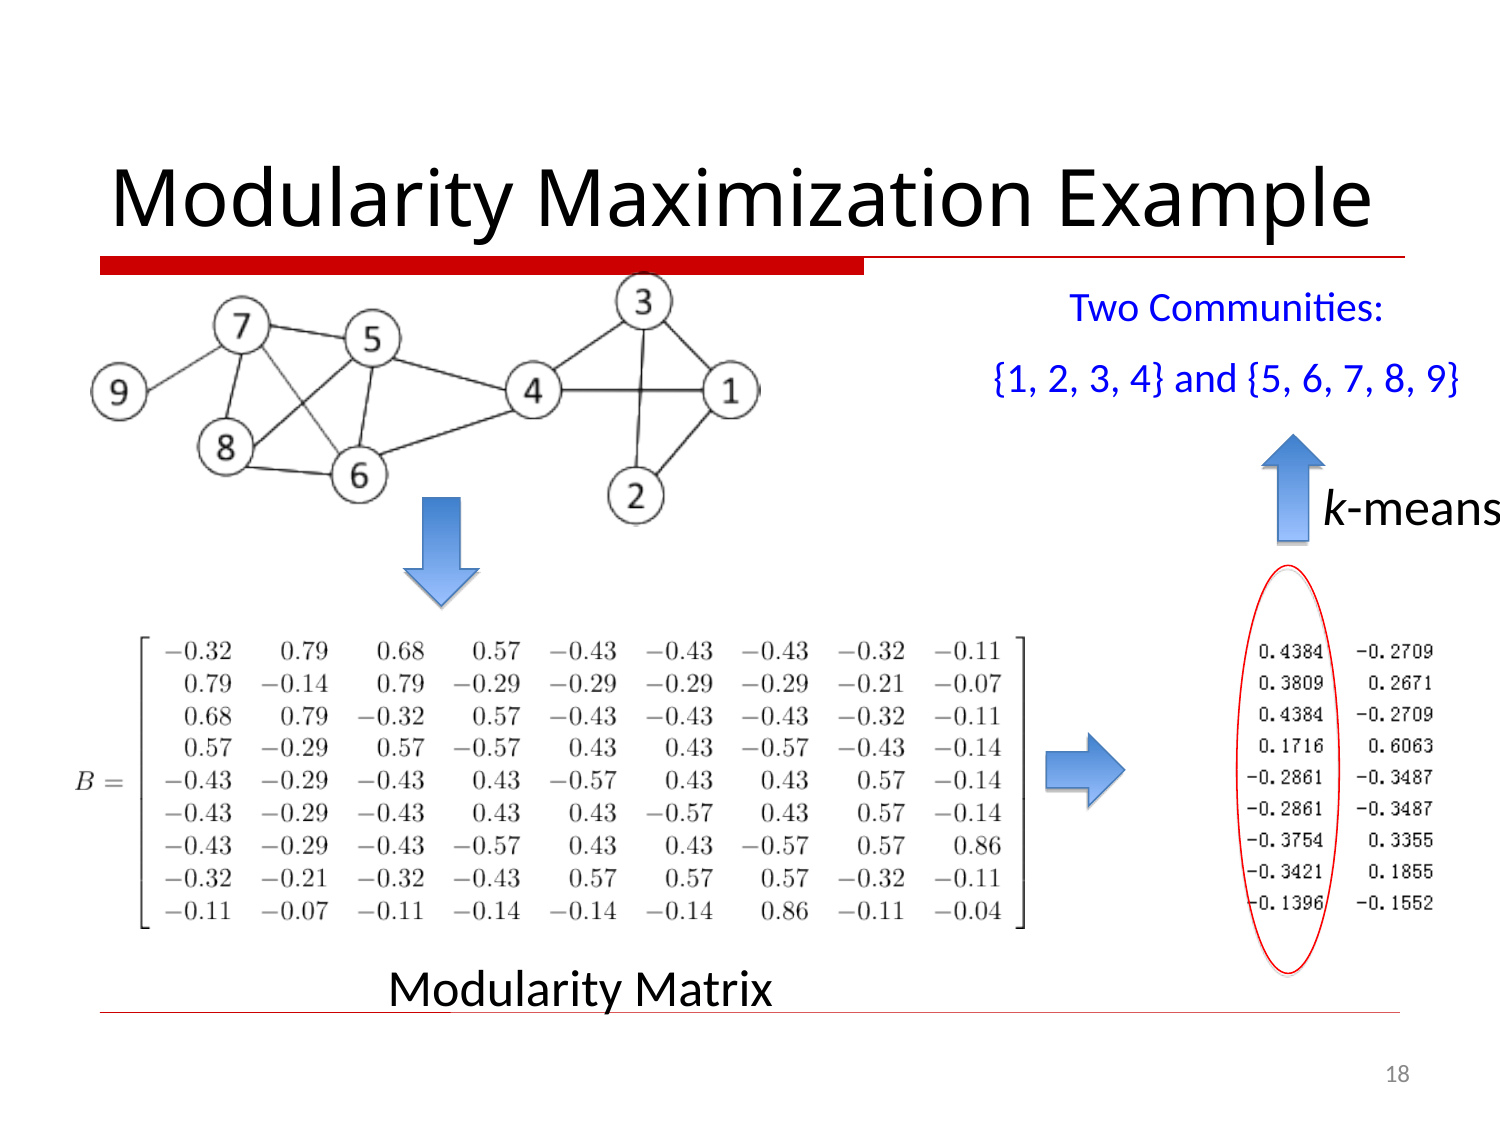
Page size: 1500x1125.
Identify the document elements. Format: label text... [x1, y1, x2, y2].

text_box [404, 537, 479, 606]
title Modularity Maximization Example [93, 49, 1407, 250]
text_box [1256, 929, 1320, 974]
picture [1242, 635, 1445, 921]
text_box [1262, 434, 1324, 541]
text_box [1046, 733, 1125, 806]
text_box [1249, 565, 1327, 634]
text_box k-means [1308, 466, 1500, 544]
picture [74, 635, 1025, 930]
text_box Modularity Matrix [372, 947, 789, 1025]
picture [89, 271, 761, 528]
text_box Two Communities: {1, 2, 3, 4} and {5, 6, 7, 8, 9} [978, 272, 1476, 408]
text_box 18 [1074, 1042, 1425, 1103]
